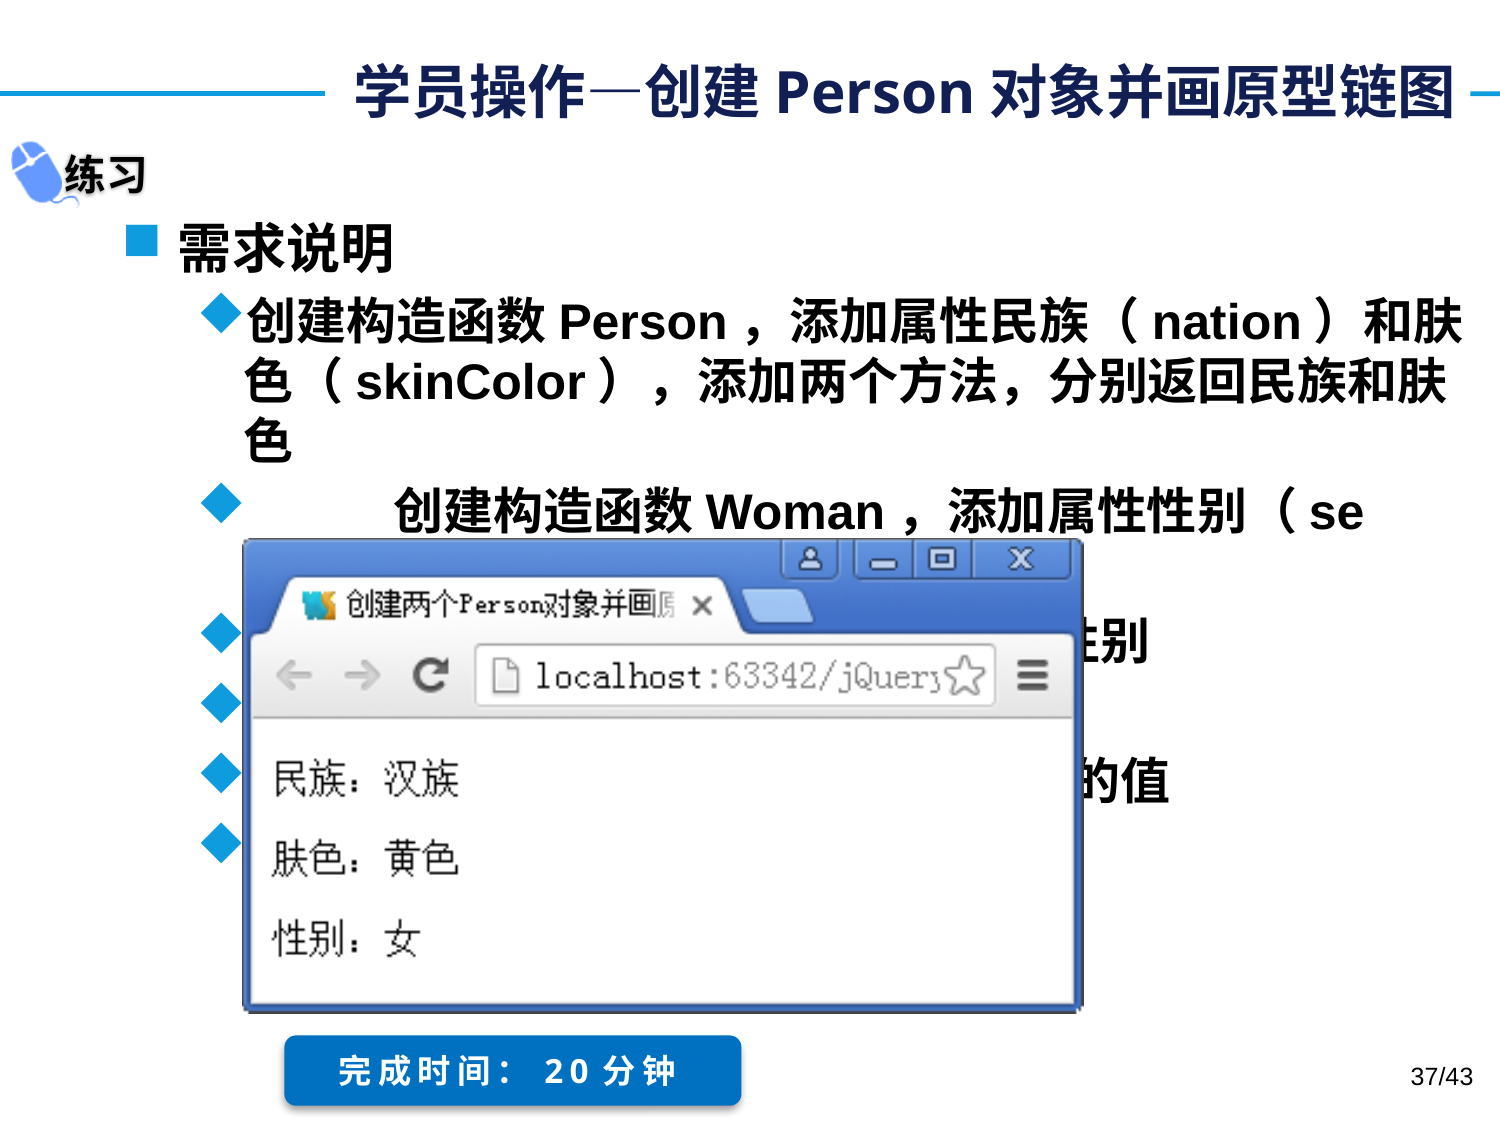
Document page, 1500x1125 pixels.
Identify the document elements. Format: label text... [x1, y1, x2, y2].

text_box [284, 1035, 742, 1106]
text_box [11, 140, 165, 208]
title 学员操作—创建Person对象并画原型链图 [325, 11, 1471, 169]
list 需求说明 创建构造函数Person，添加属性民族（nation）和肤色（skinColor），添加两个方法，分别返回民族和肤色 创建构造函数Woman，添加属性性别（sex），Woman继承Person 为构造函数Woman添加方法，返回性别 创建Woman的实例对象woman1 在页面中输出对象woman1三个方法的值 画出本练习的原型链图 [106, 207, 1500, 961]
picture [241, 538, 1084, 1014]
slide_number 37/43 [1138, 1053, 1489, 1114]
